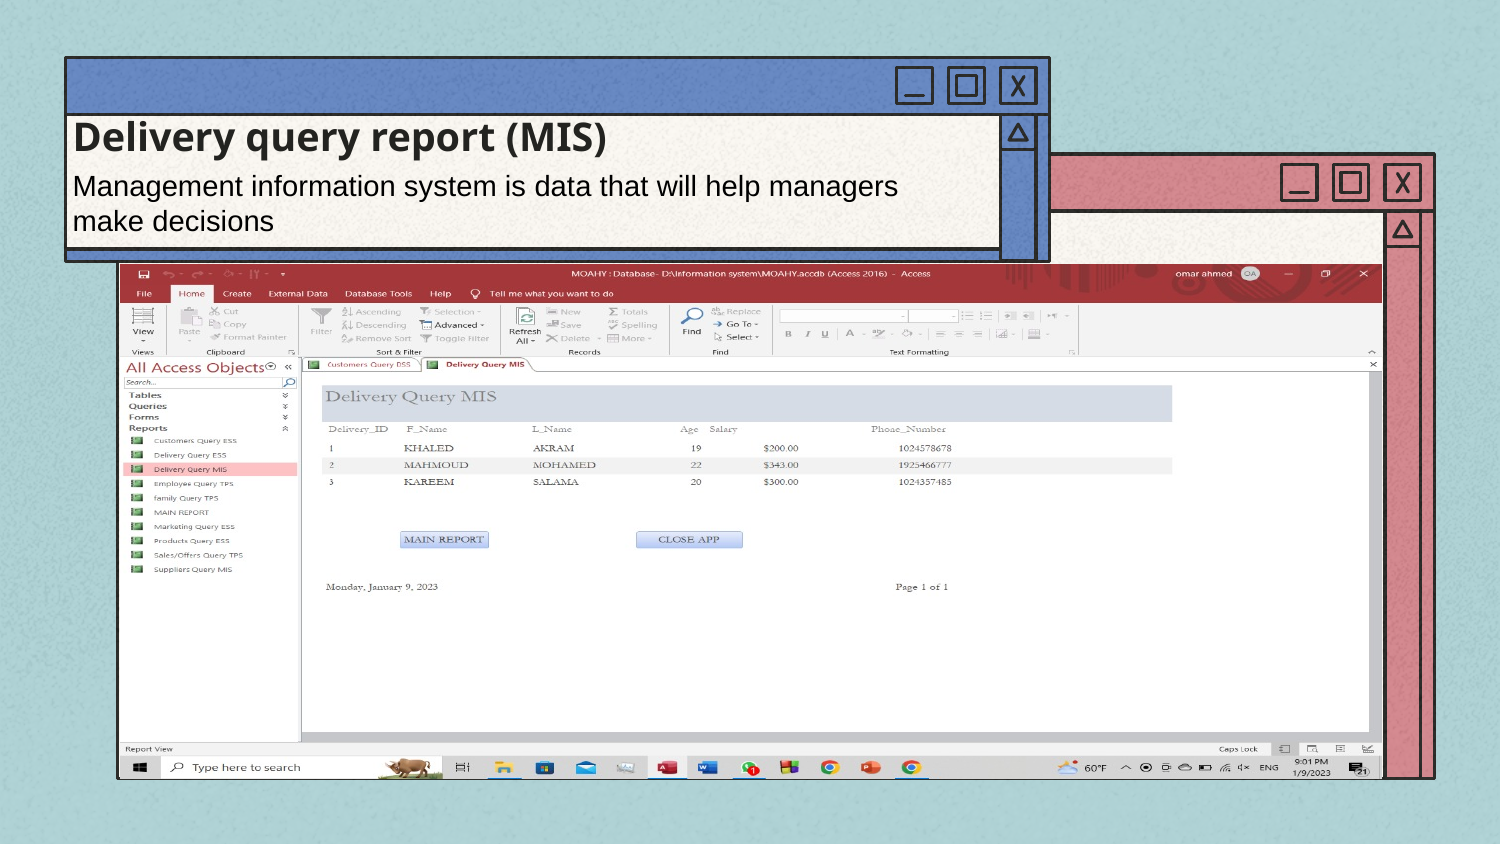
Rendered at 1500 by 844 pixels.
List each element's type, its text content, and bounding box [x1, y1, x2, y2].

picture [119, 264, 1382, 779]
title Delivery query report (MIS) [57, 96, 1320, 153]
text_box Management information system is data that will help managers make decisions [57, 152, 937, 253]
